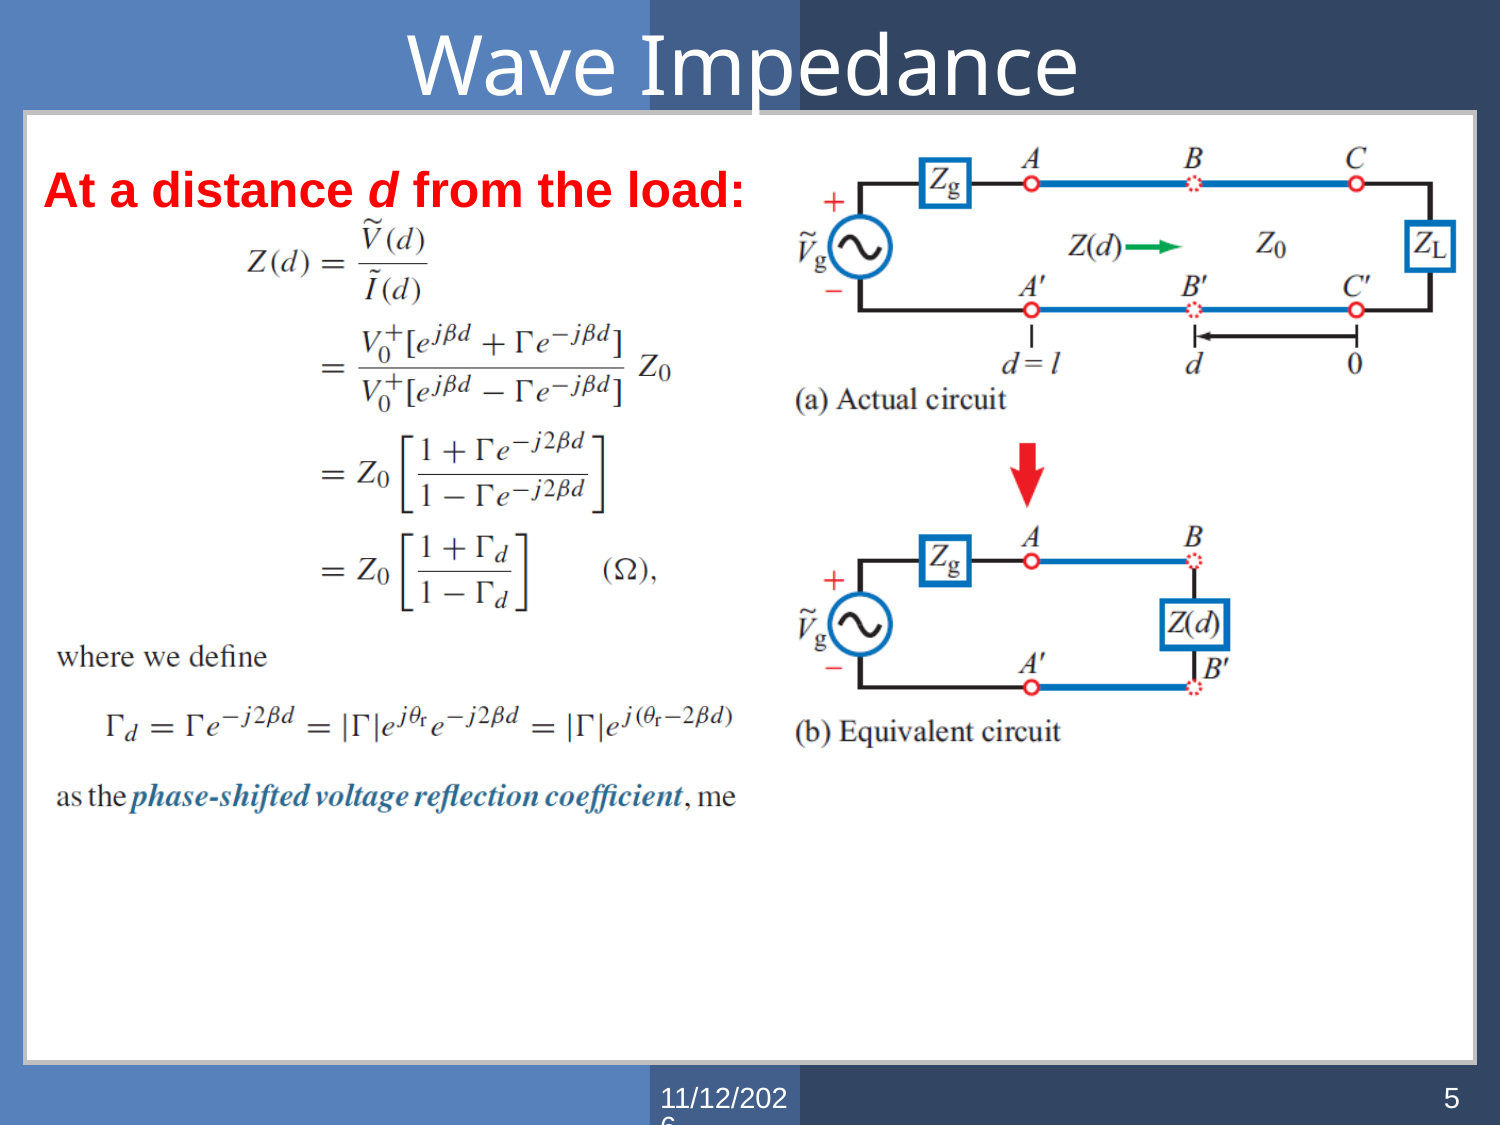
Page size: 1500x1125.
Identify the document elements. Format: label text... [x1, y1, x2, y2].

text_box At a distance d from the load: [28, 149, 762, 225]
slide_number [644, 1071, 808, 1125]
slide_number 5 [1124, 1071, 1476, 1125]
picture [49, 212, 738, 819]
picture [787, 137, 1463, 759]
title Wave Impedance [49, 12, 1438, 113]
